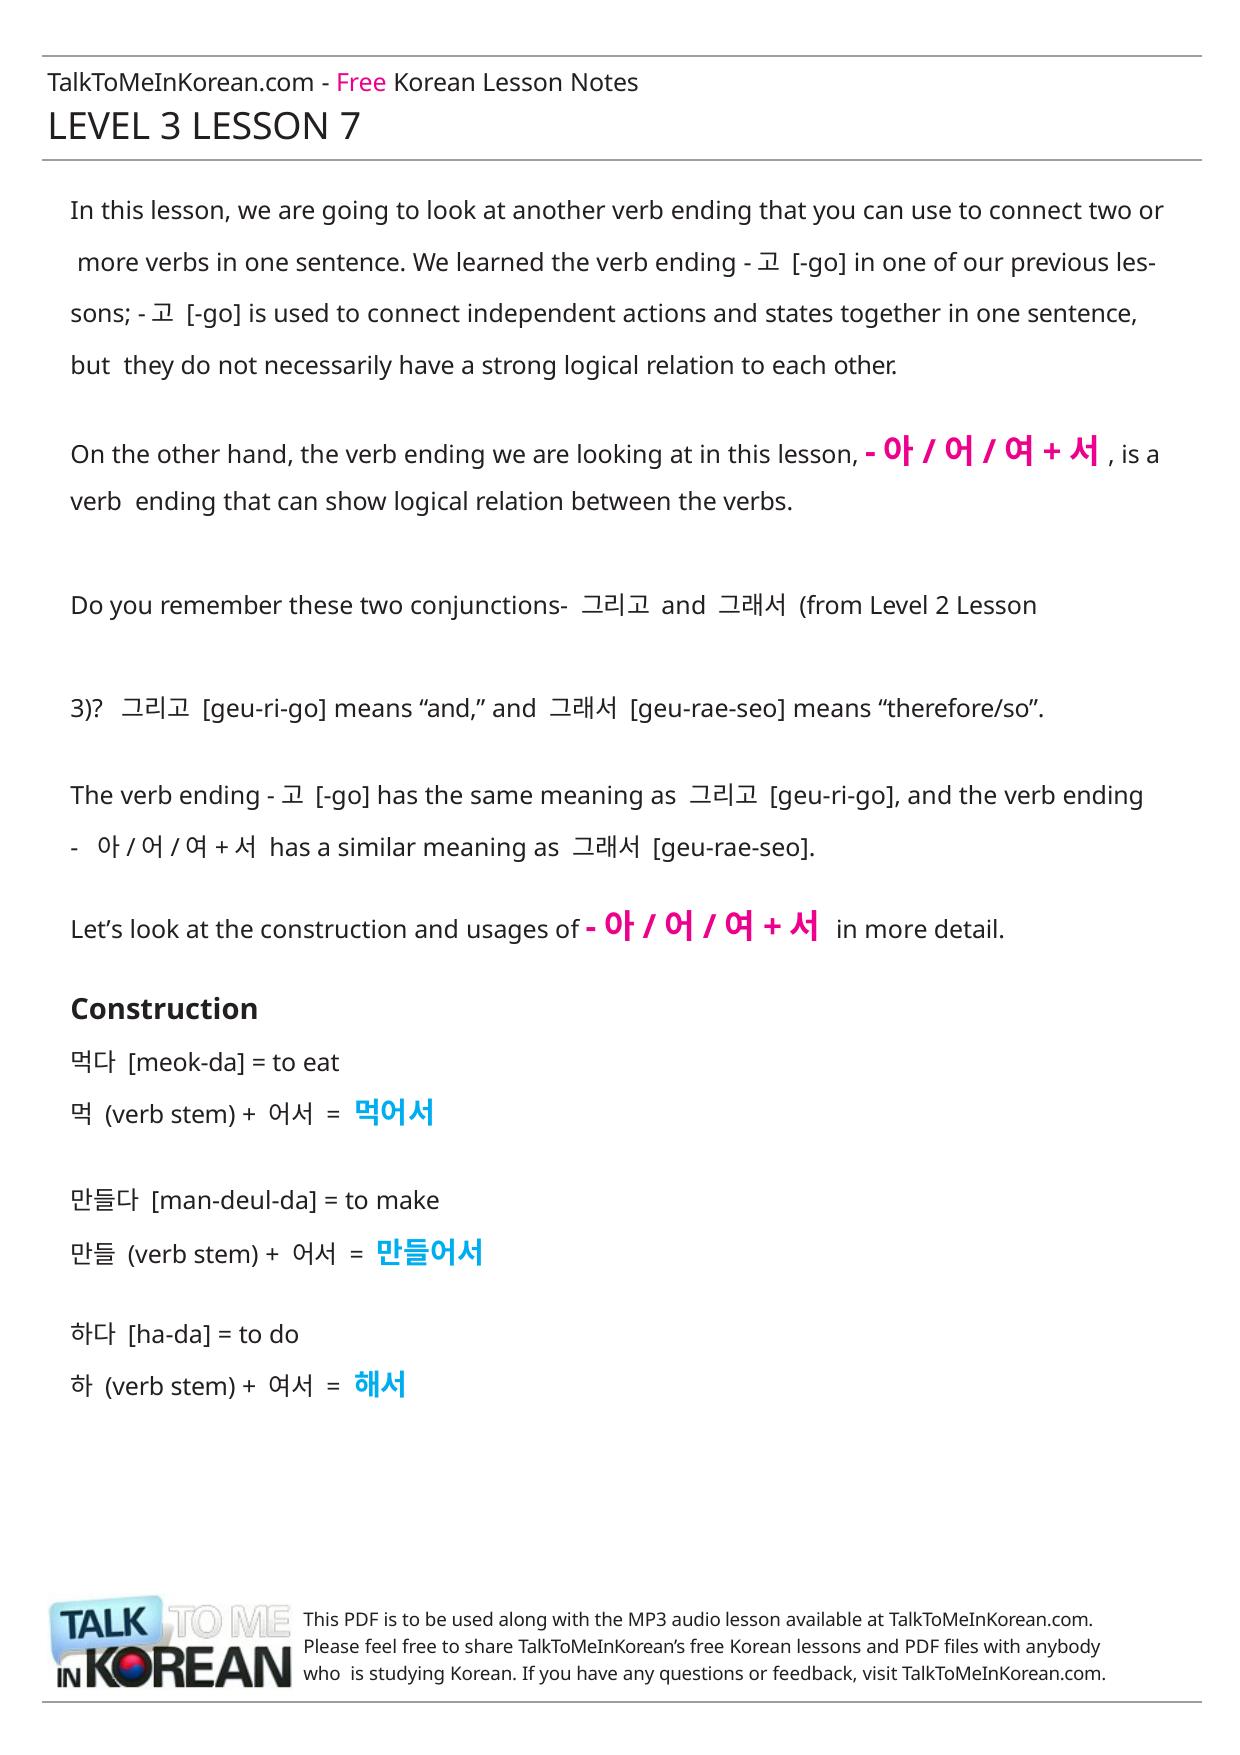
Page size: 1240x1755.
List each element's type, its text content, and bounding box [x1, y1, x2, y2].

footer This PDF is to be used along with the MP3 audio lesson available at TalkToMeInKorean.com. Please feel free to share TalkToMeInKorean’s free Korean lessons and PDF files with anybody who is studying Korean. If you have any questions or feedback, visit TalkToMeInKorean.com. [301, 1607, 1120, 1755]
text_box TalkToMeInKorean.com - Free Korean Lesson Notes LEVEL 3 LESSON 7 In this lesson, we are going to look at another verb ending that you can use to connect two or more verbs in one sentence. We learned the verb ending -고 [-go] in one of our previous les- sons; -고 [-go] is used to connect independent actions and states together in one sentence, but they do not necessarily have a strong logical relation to each other. On the other hand, the verb ending we are looking at in this lesson, -아/어/여+서, is a verb ending that can show logical relation between the verbs. Do you remember these two conjunctions- 그리고 and 그래서 (from Level 2 Lesson 3)? 그리고 [geu-ri-go] means “and,” and 그래서 [geu-rae-seo] means “therefore/so”. The verb ending -고 [-go] has the same meaning as 그리고 [geu-ri-go], and the verb ending - 아/어/여+서 has a similar meaning as 그래서 [geu-rae-seo]. Let’s look at the construction and usages of -아/어/여+서 in more detail. Construction 먹다 [meok-da] = to eat 먹 (verb stem) + 어서 = 먹어서 만들다 [man-deul-da] = to make 만들 (verb stem) + 어서 = 만들어서 하다 [ha-da] = to do 하 (verb stem) + 여서 = 해서 [45, 61, 1174, 1402]
picture [46, 1593, 293, 1691]
